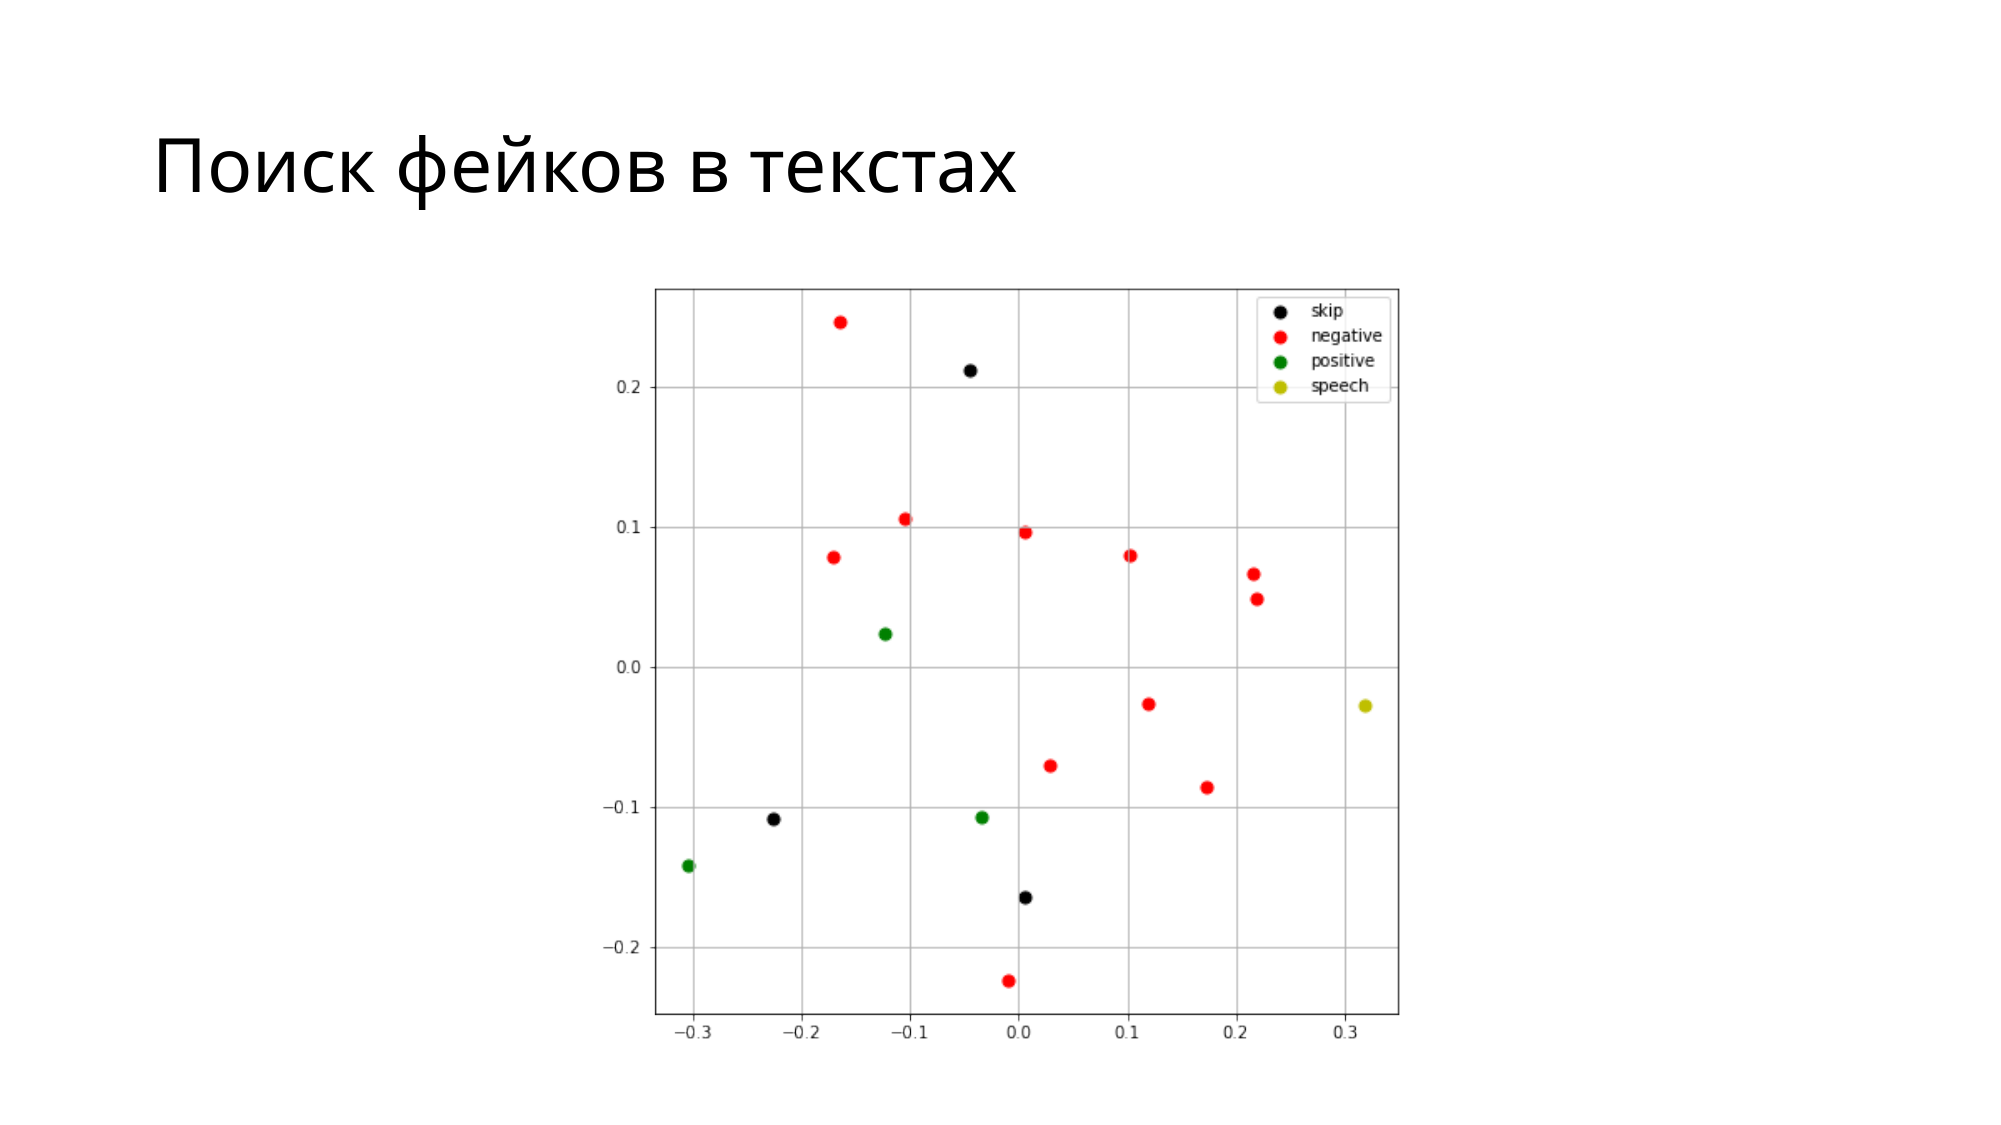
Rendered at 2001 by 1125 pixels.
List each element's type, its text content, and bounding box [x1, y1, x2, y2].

title Поиск фейков в текстах [137, 59, 1863, 278]
picture [589, 277, 1410, 1054]
